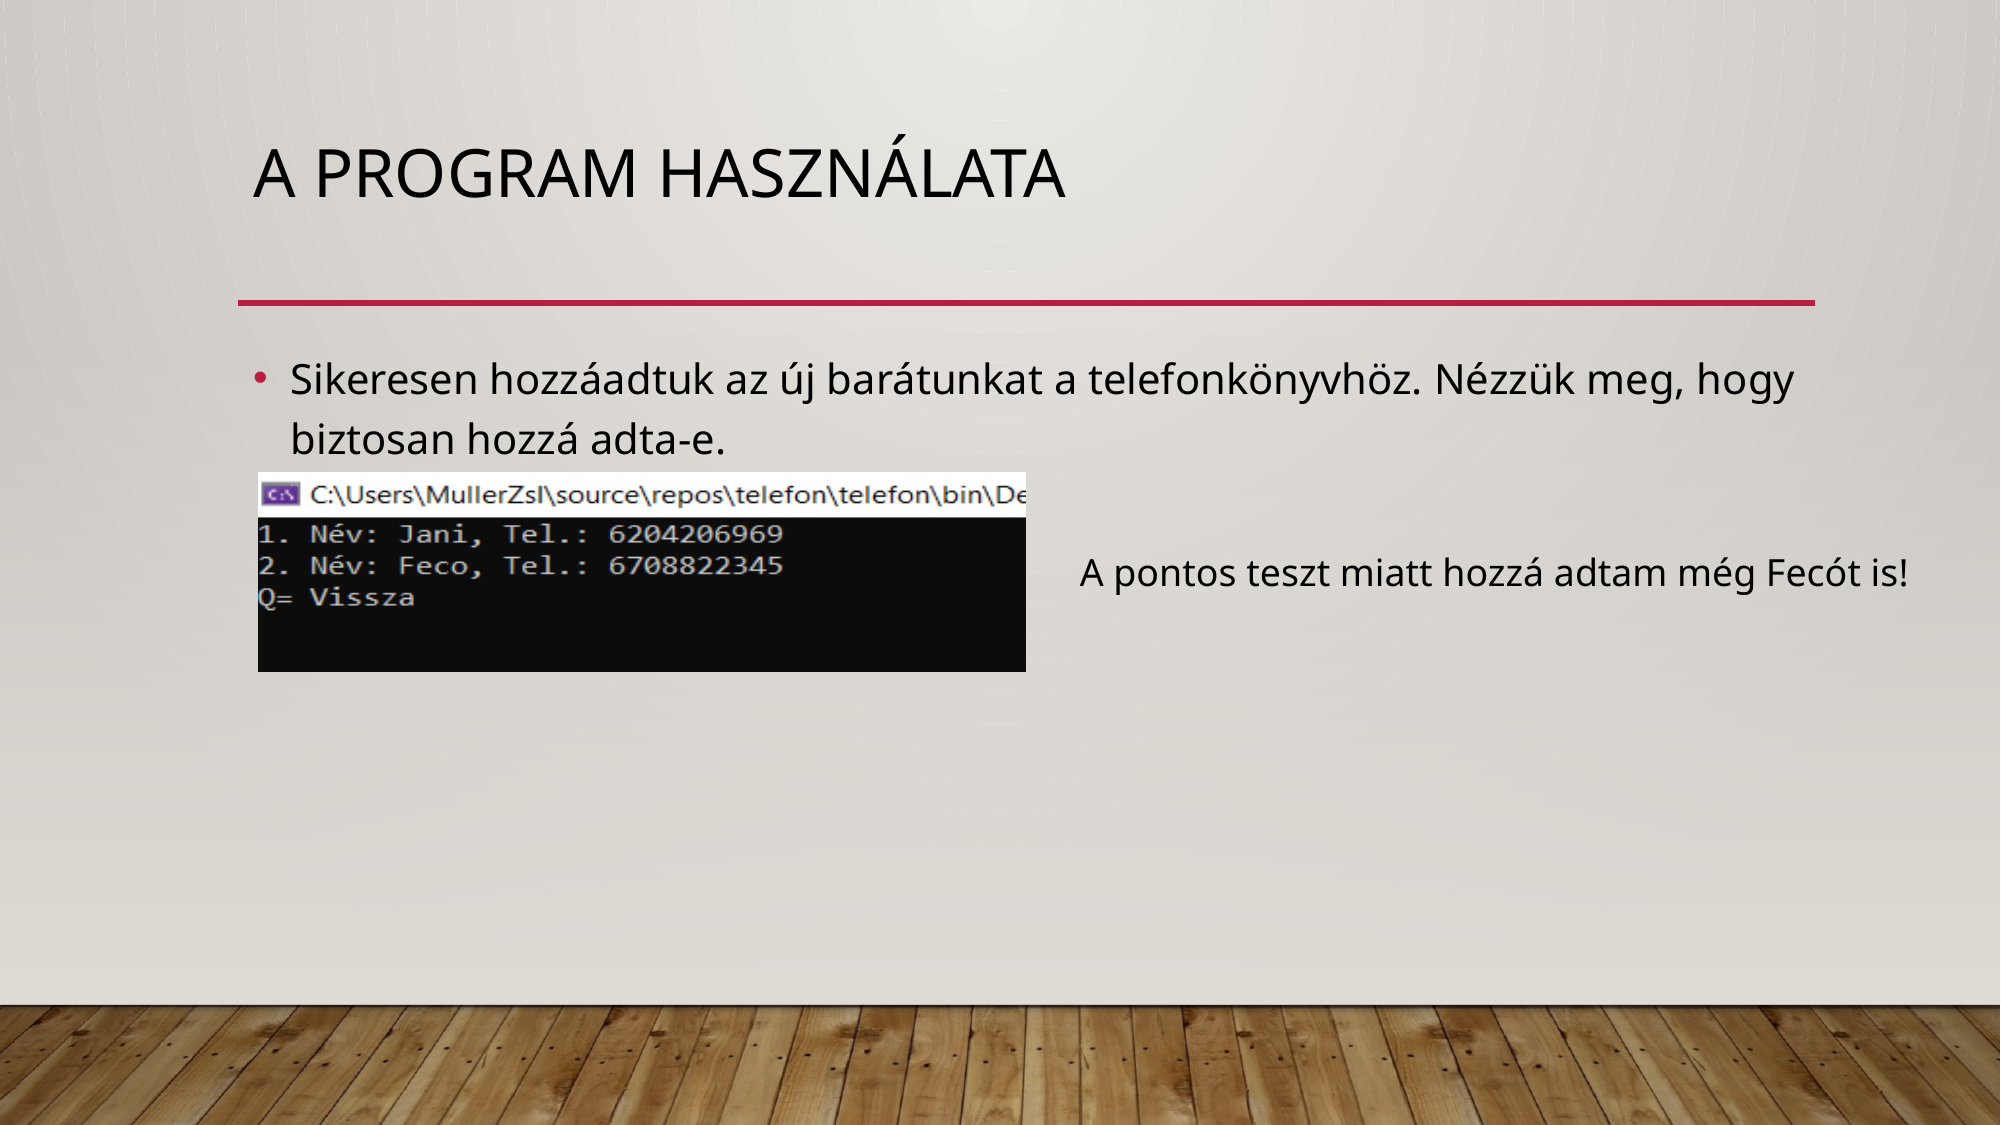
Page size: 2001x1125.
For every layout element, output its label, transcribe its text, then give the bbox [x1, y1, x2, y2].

picture [257, 471, 1026, 673]
picture [0, 1005, 2000, 1125]
list Sikeresen hozzáadtuk az új barátunkat a telefonkönyvhöz. Nézzük meg, hogy biztosan hozzá adta-e. [238, 335, 1814, 902]
title A PROGRAM HASZNÁLATA [238, 131, 1814, 305]
text_box A pontos teszt miatt hozzá adtam még Fecót is! [1065, 541, 1925, 602]
